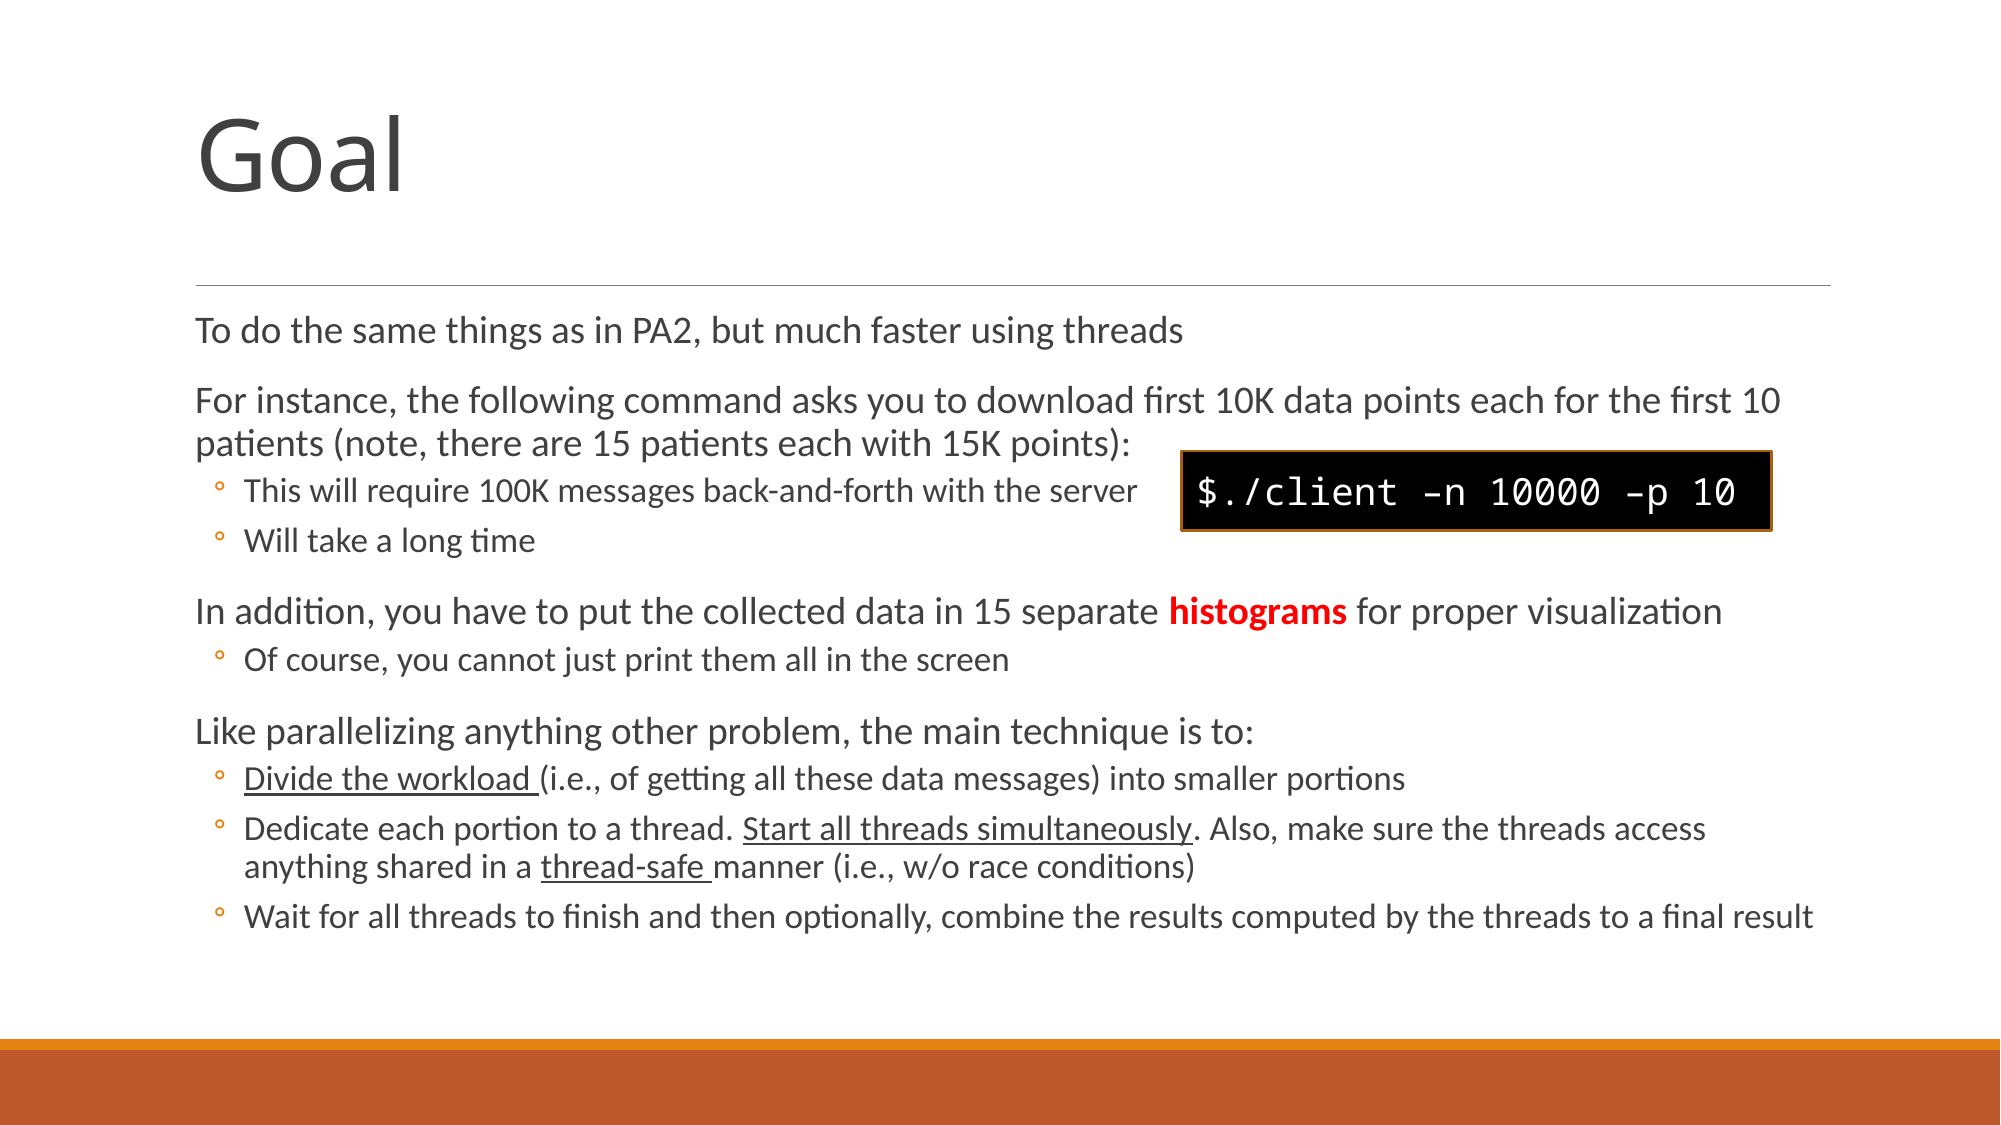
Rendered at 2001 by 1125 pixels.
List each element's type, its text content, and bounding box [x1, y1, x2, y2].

title Goal [180, 47, 1830, 219]
list To do the same things as in PA2, but much faster using threads For instance, the following command asks you to download first 10K data points each for the first 10 patients (note, there are 15 patients each with 15K points): This will require 100K messages back-and-forth with the server Will take a long time In addition, you have to put the collected data in 15 separate histograms for proper visualization Of course, you cannot just print them all in the screen Like parallelizing anything other problem, the main technique is to: Divide the workload (i.e., of getting all these data messages) into smaller portions Dedicate each portion to a thread. Start all threads simultaneously. Also, make sure the threads access anything shared in a thread-safe manner (i.e., w/o race conditions) Wait for all threads to finish and then optionally, combine the results computed by the threads to a final result [180, 302, 1830, 963]
text_box $./client –n 10000 –p 10 [1180, 450, 1773, 532]
